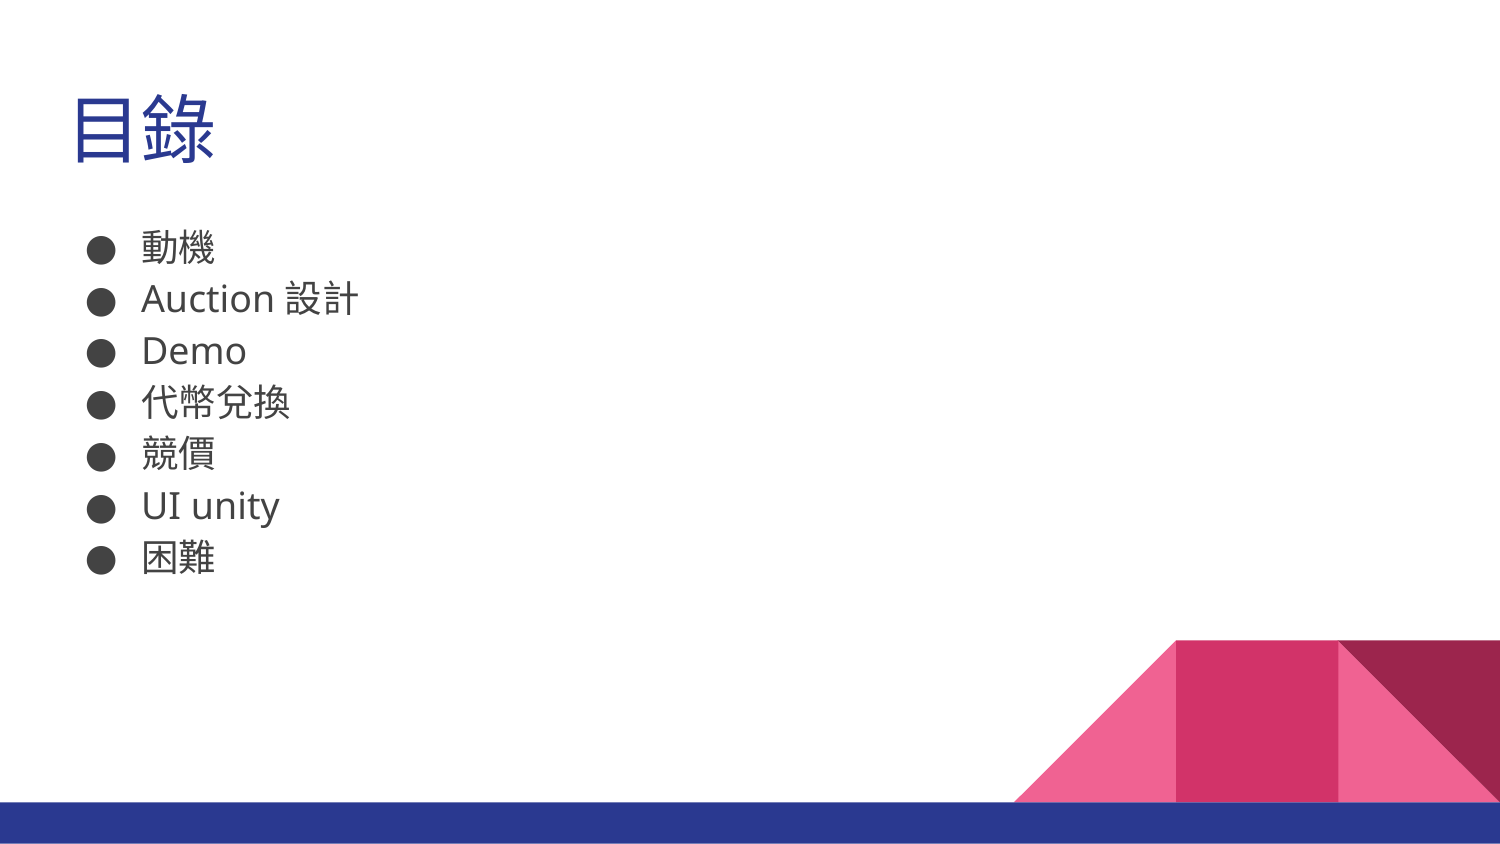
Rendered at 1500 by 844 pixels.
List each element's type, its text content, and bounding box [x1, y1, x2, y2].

list 動機 Auction設計 Demo 代幣兌換 競價 UI unity 困難 [51, 201, 1449, 750]
title 目錄 [51, 67, 1449, 201]
